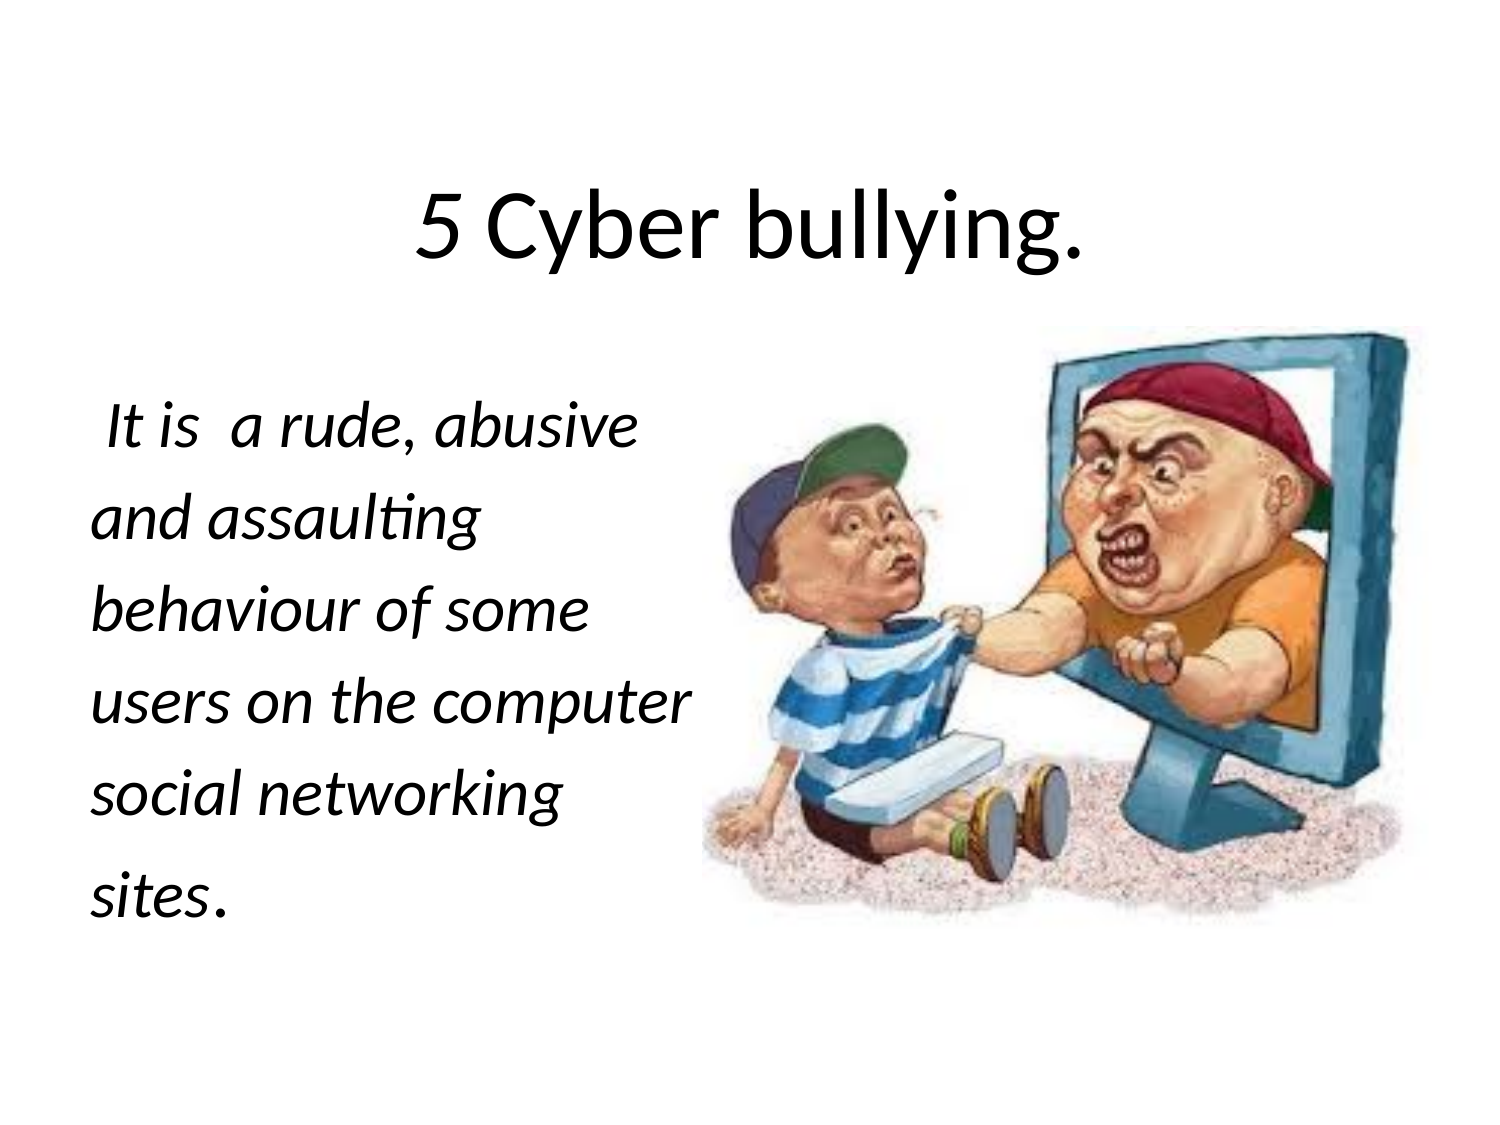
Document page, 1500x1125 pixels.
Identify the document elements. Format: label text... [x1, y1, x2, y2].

title 5 Cyber bullying. [75, 45, 1425, 361]
picture [702, 326, 1432, 929]
list It is a rude, abusive and assaulting behaviour of some users on the computer social networking sites. [75, 361, 715, 1005]
